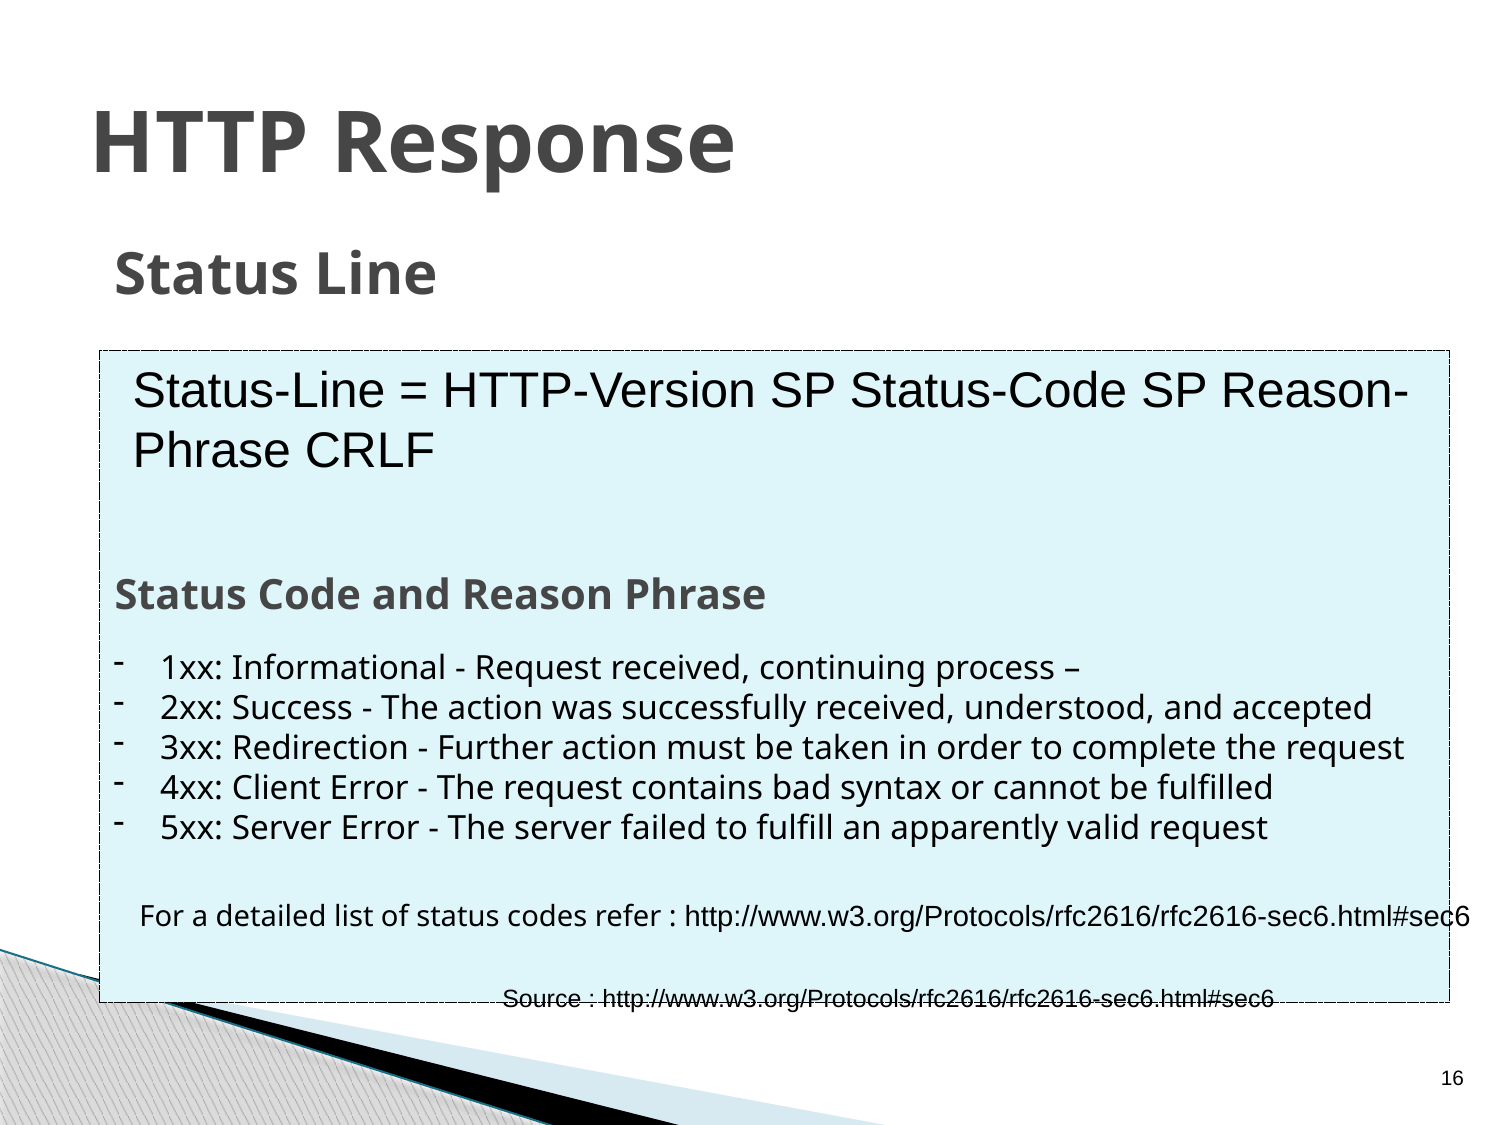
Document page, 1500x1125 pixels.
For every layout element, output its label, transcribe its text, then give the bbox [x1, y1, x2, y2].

title HTTP Response [75, 45, 1425, 233]
slide_number 16 [1418, 1037, 1479, 1098]
text_box Source : http://www.w3.org/Protocols/rfc2616/rfc2616-sec6.html#sec6 [487, 975, 1363, 1020]
text_box Status Code and Reason Phrase [99, 549, 1028, 636]
list Status-Line = HTTP-Version SP Status-Code SP Reason-Phrase CRLF [99, 350, 1450, 1003]
text_box 1xx: Informational - Request received, continuing process – 2xx: Success - The action was successfully received, understood, and accepted 3xx: Redirection - Further action must be taken in order to complete the request 4xx: Client Error - The request contains bad syntax or cannot be fulfilled 5xx: Server Error - The server failed to fulfill an apparently valid request [98, 638, 1431, 854]
text_box For a detailed list of status codes refer : http://www.w3.org/Protocols/rfc2616/rfc2616-sec6.html#sec6 [124, 890, 1500, 941]
text_box Status Line [99, 212, 587, 332]
